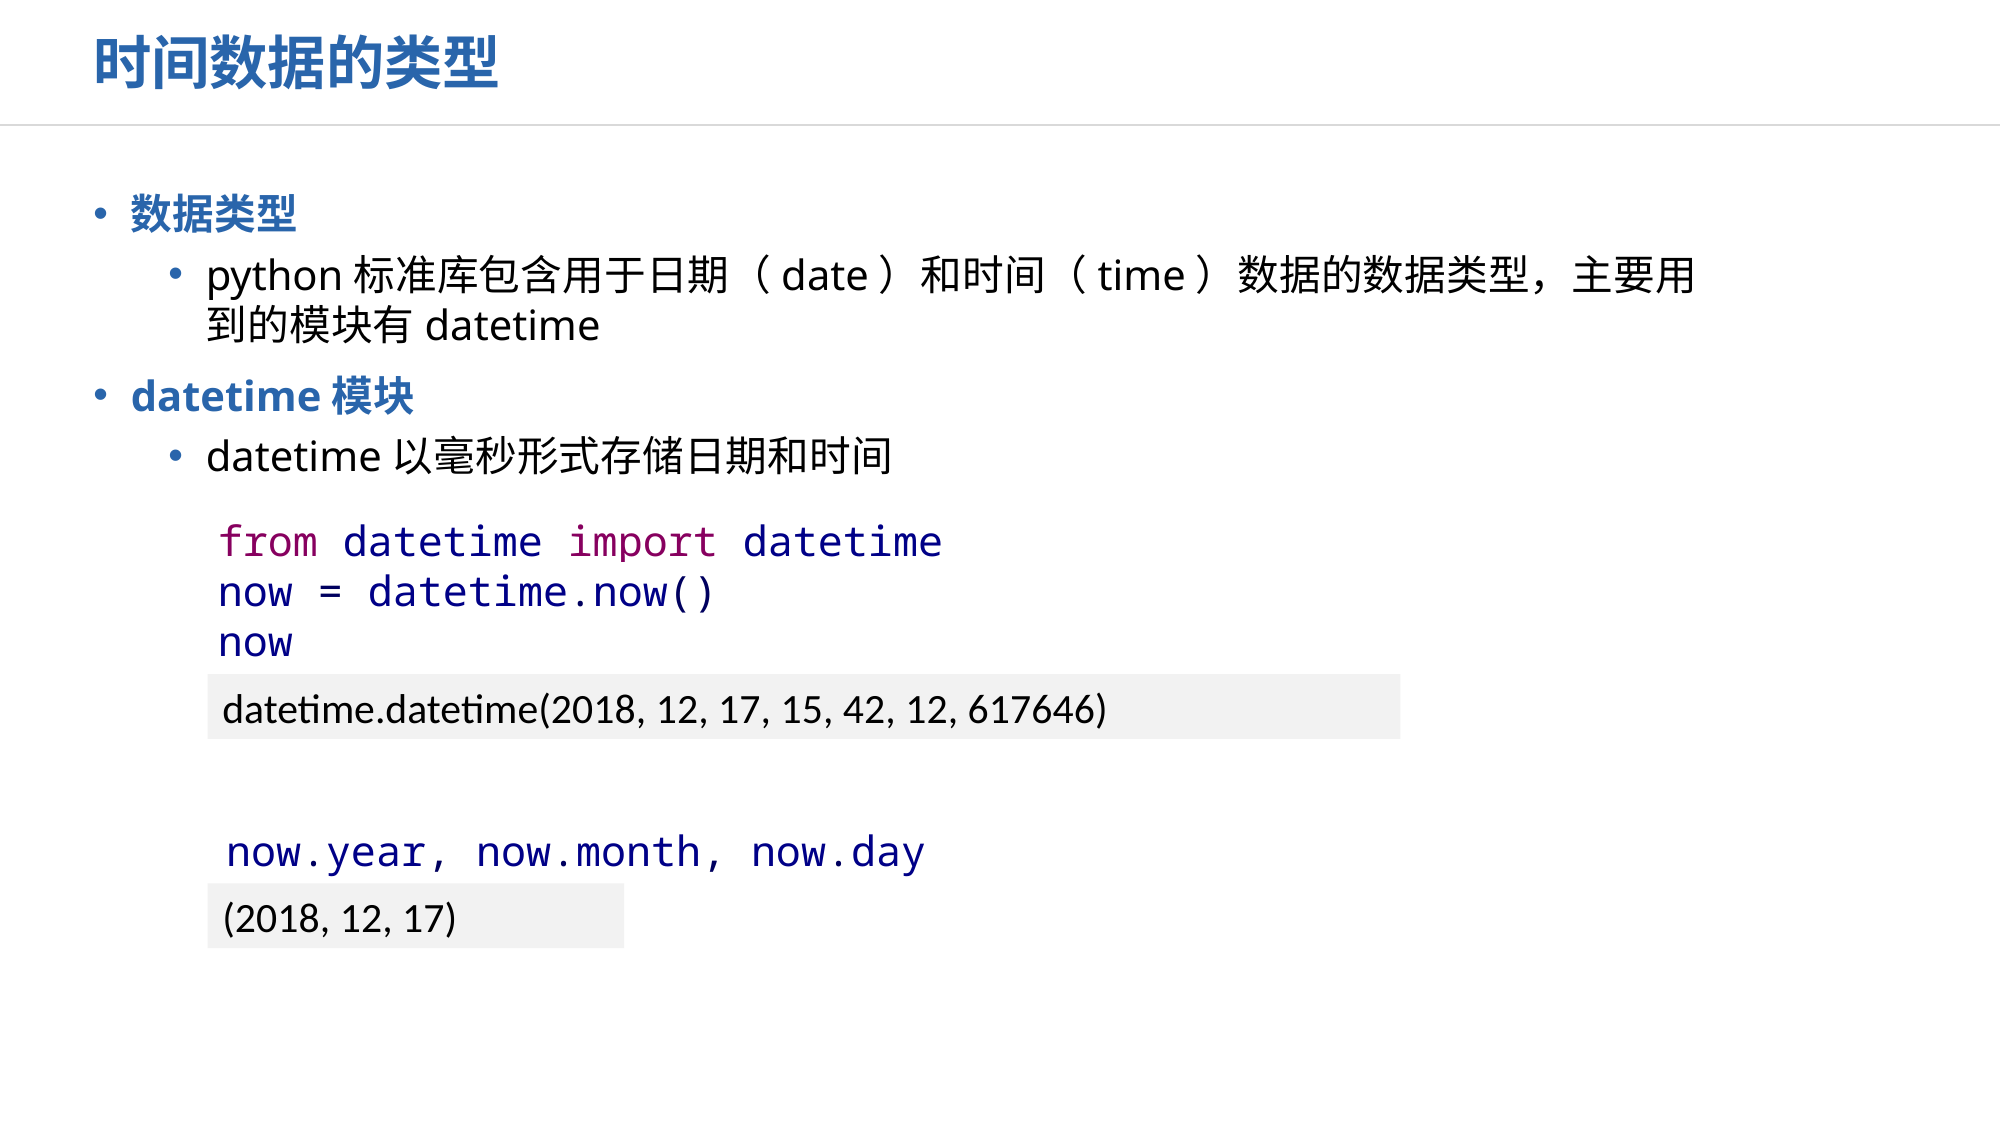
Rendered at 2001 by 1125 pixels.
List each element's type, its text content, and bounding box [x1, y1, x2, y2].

text_box (2018, 12, 17) [207, 883, 625, 949]
text_box from datetime import datetime now = datetime.now() now [203, 507, 1290, 673]
text_box now.year, now.month, now.day [211, 817, 941, 883]
text_box 数据类型 python标准库包含用于日期（date）和时间（time）数据的数据类型，主要用到的模块有datetime datetime模块 datetime以毫秒形式存储日期和时间 [78, 180, 1733, 984]
text_box 时间数据的类型 [78, 19, 878, 106]
text_box datetime.datetime(2018, 12, 17, 15, 42, 12, 617646) [207, 674, 1401, 739]
